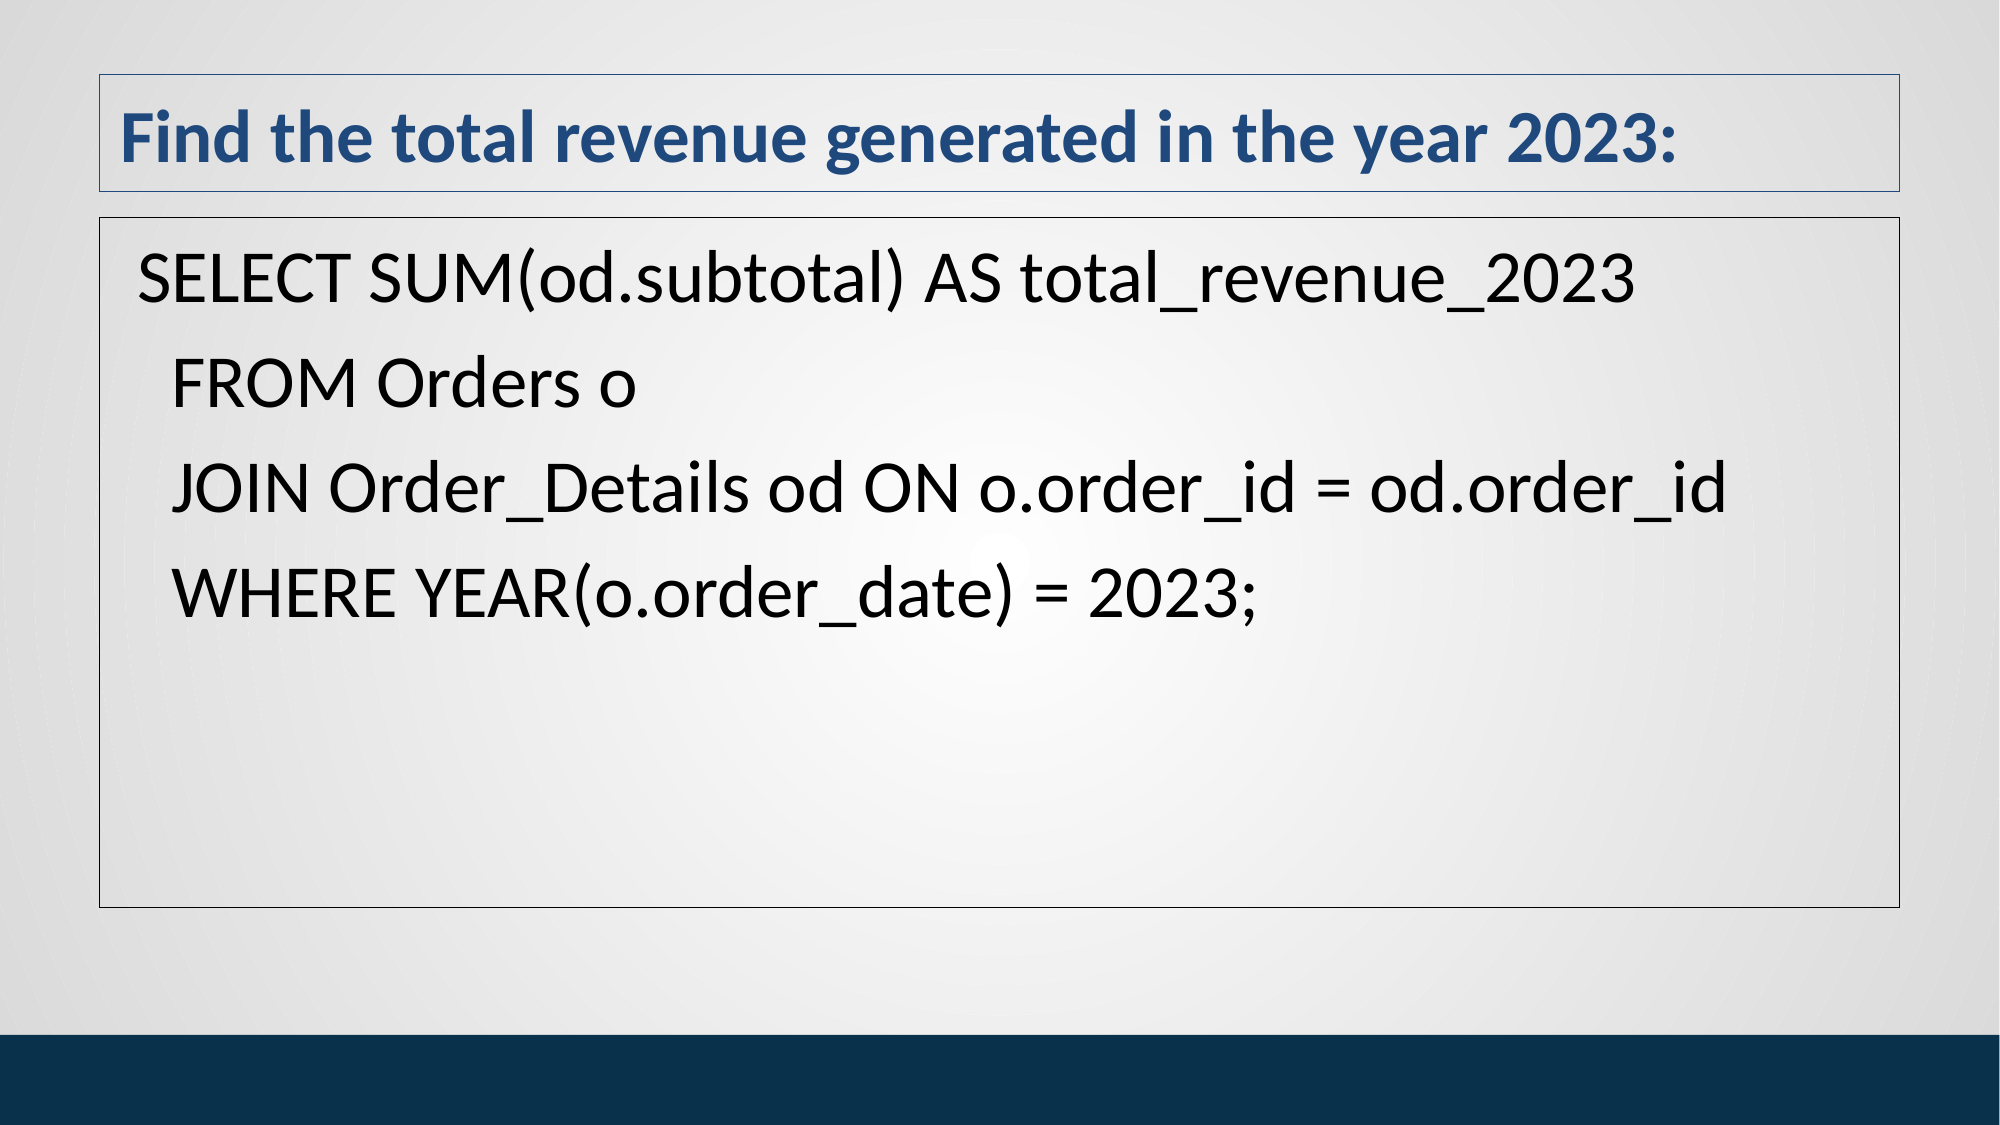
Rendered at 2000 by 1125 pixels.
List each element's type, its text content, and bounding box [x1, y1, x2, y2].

title Find the total revenue generated in the year 2023: [99, 74, 1900, 192]
text_box [0, 1033, 2000, 1125]
list SELECT SUM(od.subtotal) AS total_revenue_2023 FROM Orders o JOIN Order_Details od ON o.order_id = od.order_id WHERE YEAR(o.order_date) = 2023; [99, 217, 1900, 908]
